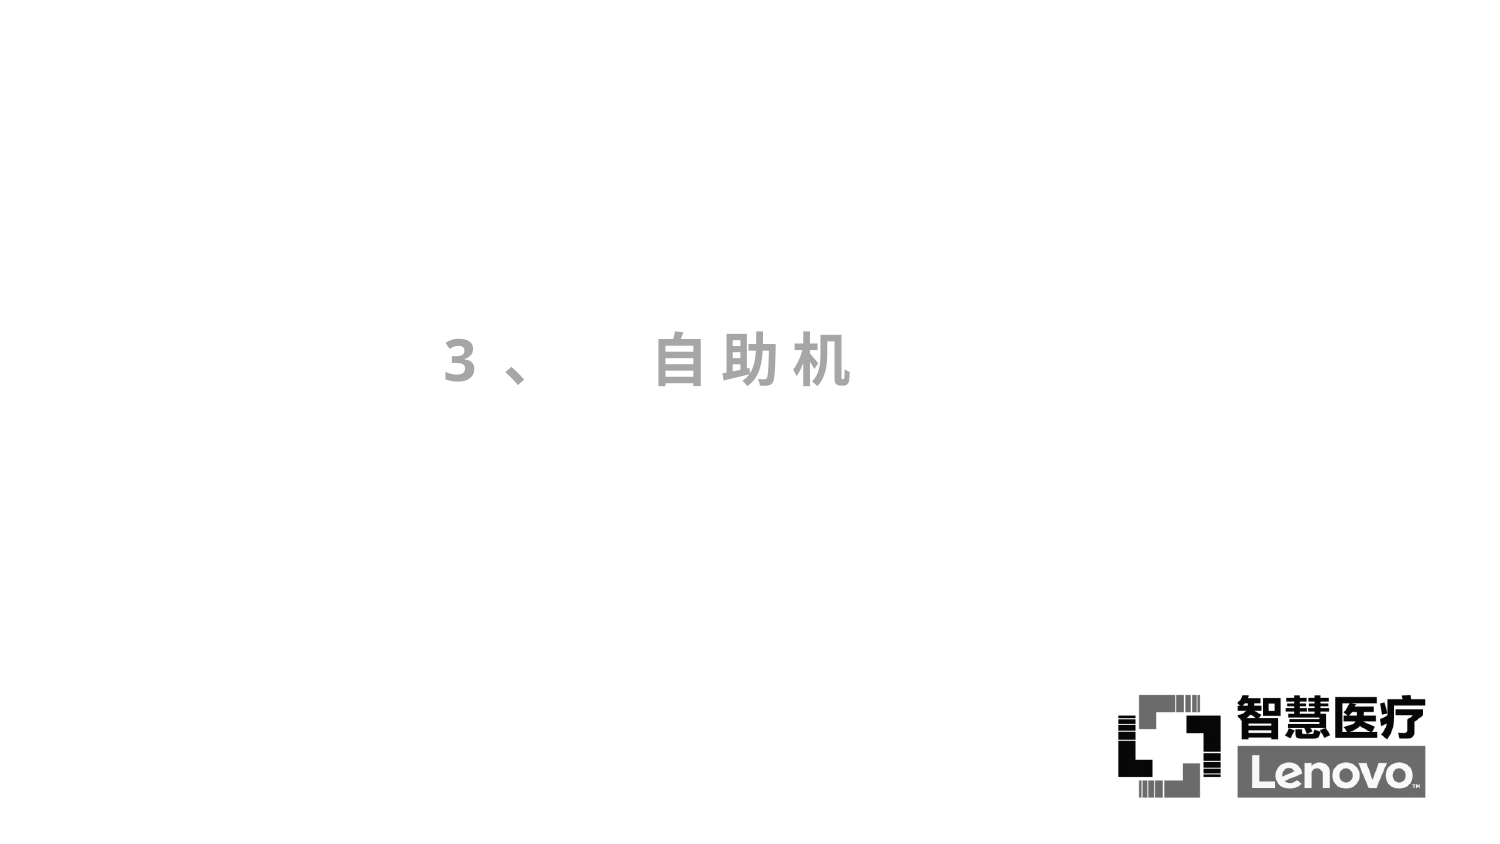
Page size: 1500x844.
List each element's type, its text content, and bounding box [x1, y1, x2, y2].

picture [1116, 693, 1427, 799]
text_box 3、 自助机 [428, 315, 866, 401]
